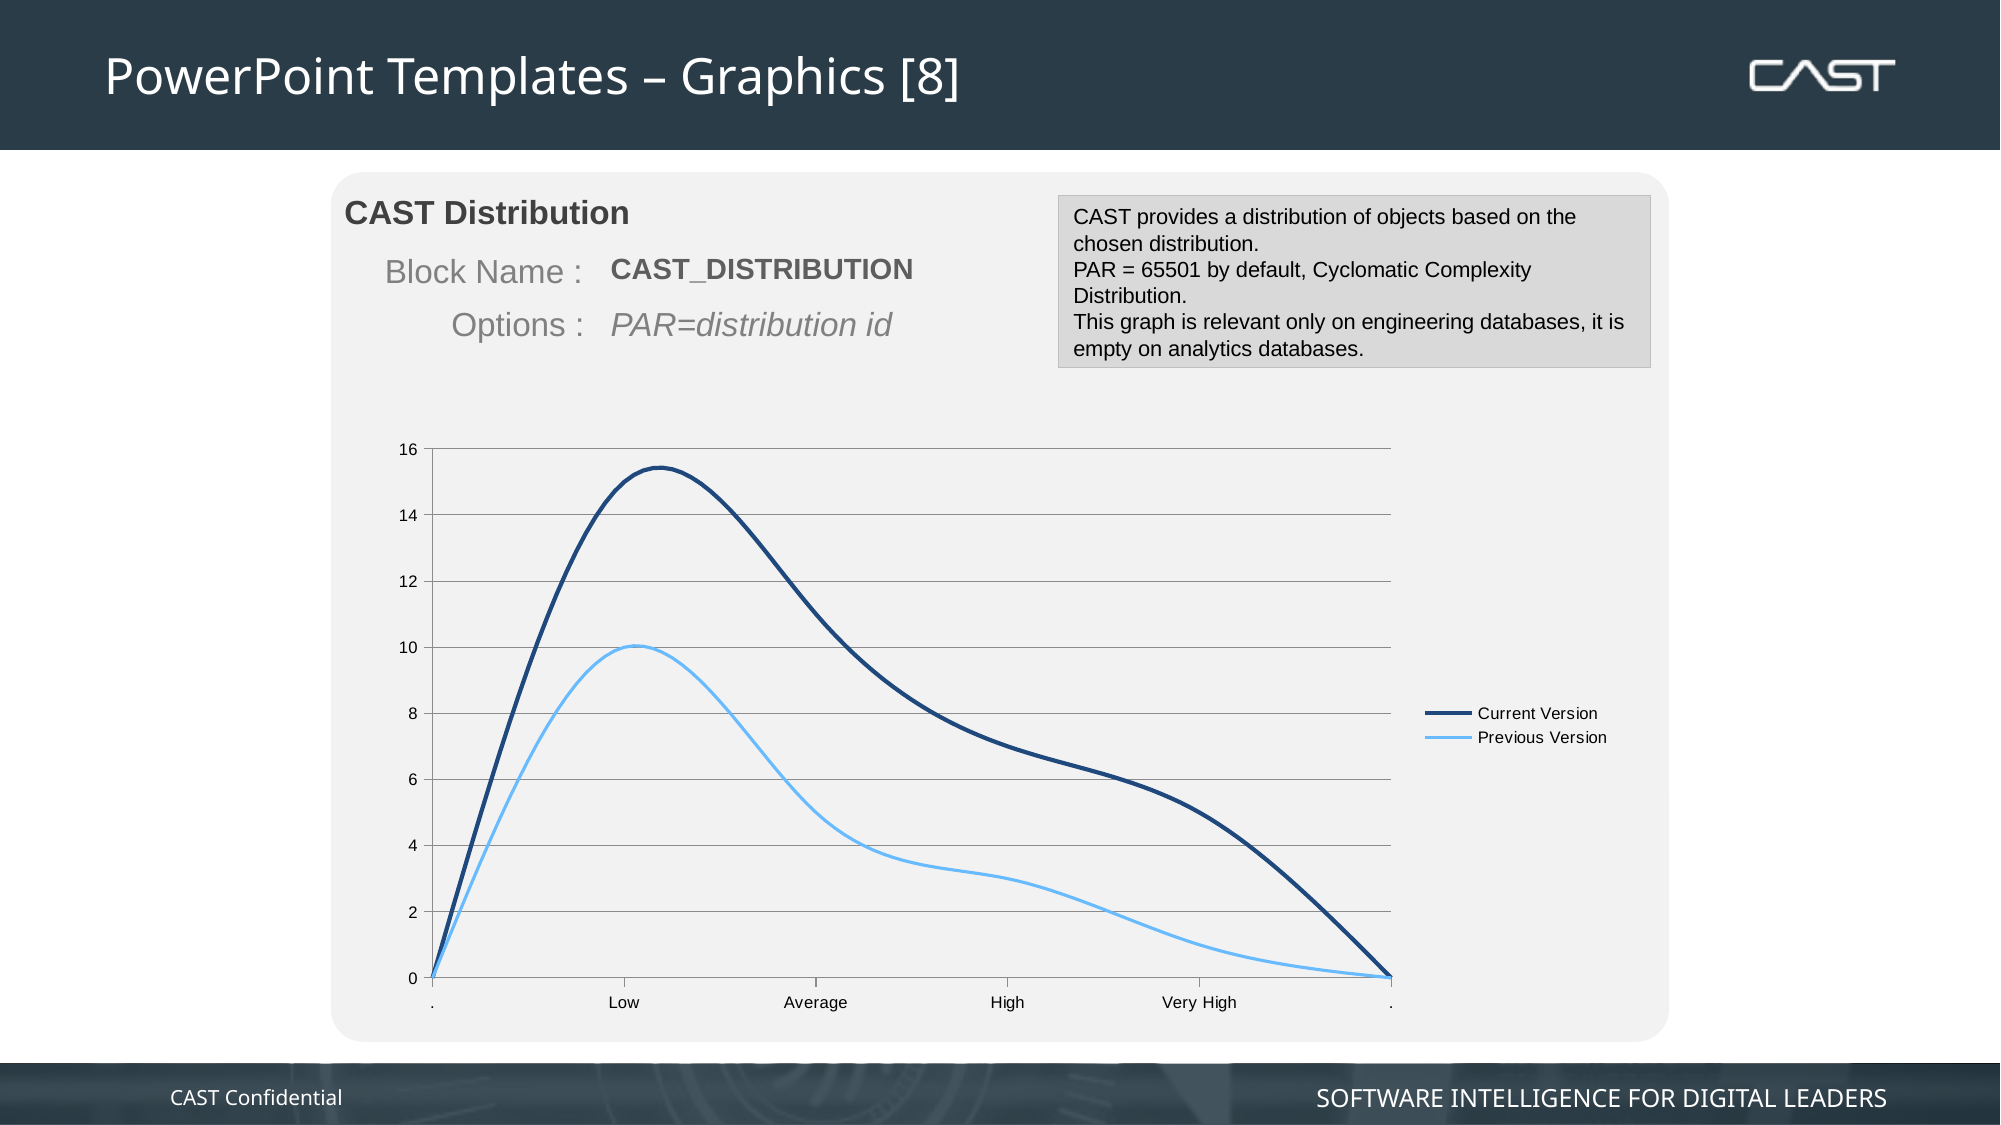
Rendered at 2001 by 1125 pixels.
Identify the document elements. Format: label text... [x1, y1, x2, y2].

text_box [314, 172, 1684, 1042]
title PowerPoint Templates – Graphics [8] [89, 6, 1527, 150]
picture [1733, 43, 1911, 107]
